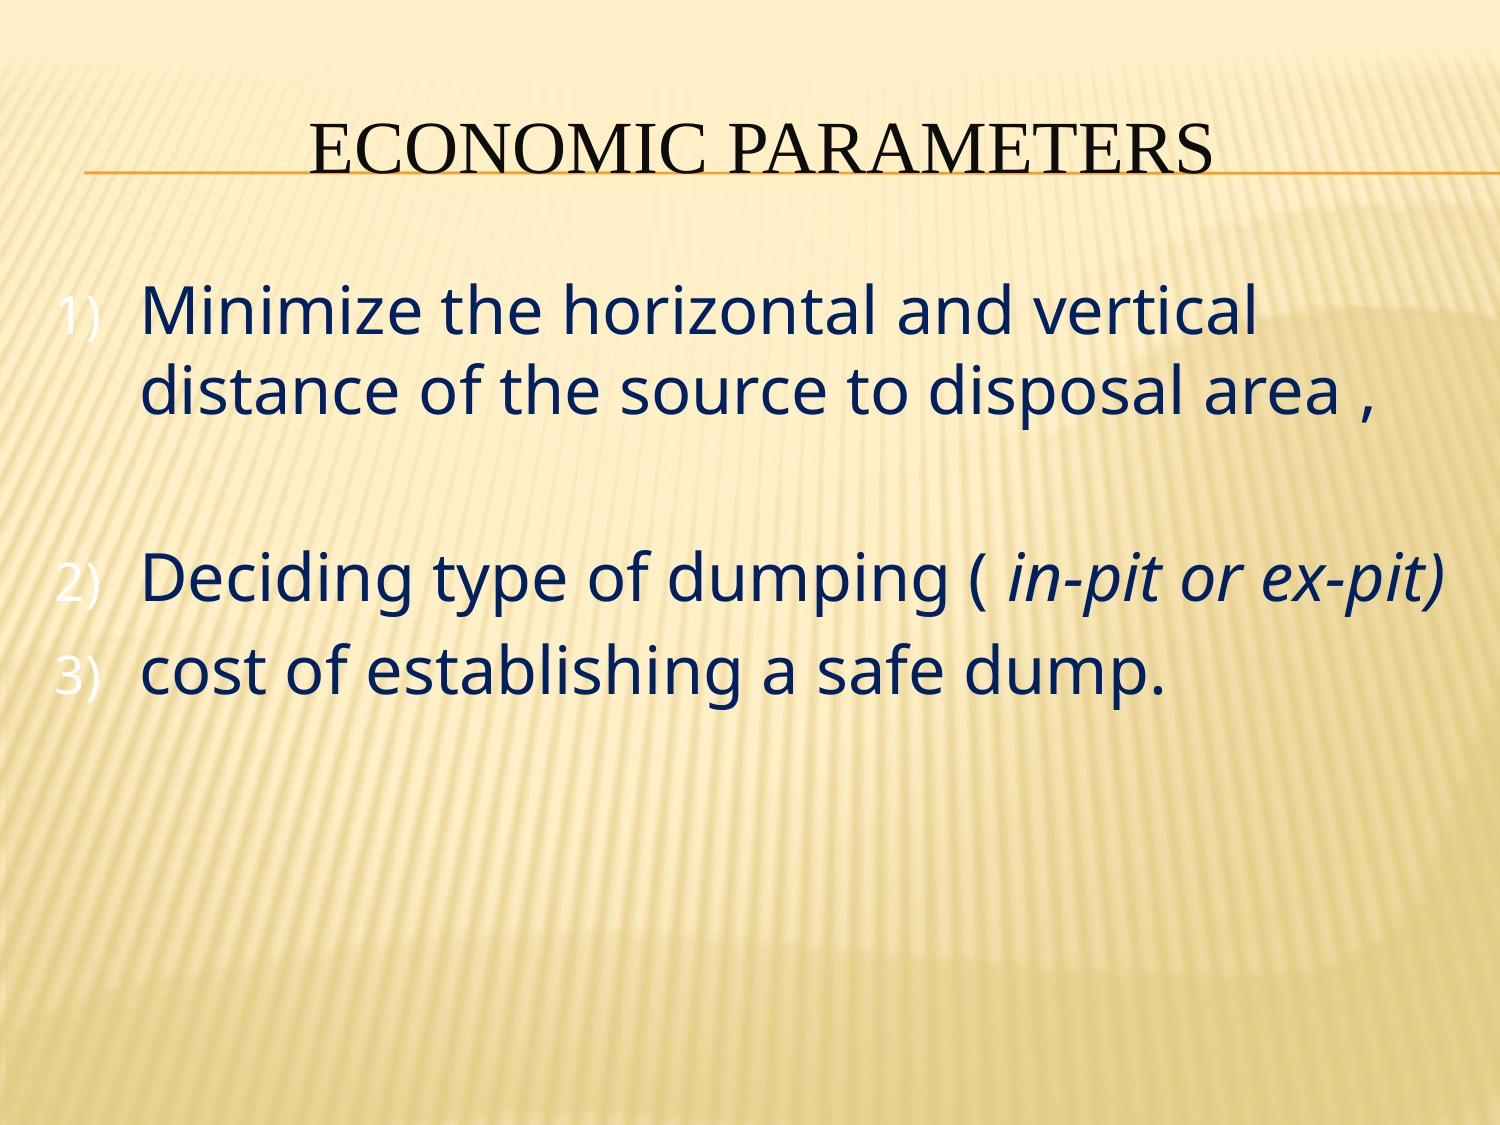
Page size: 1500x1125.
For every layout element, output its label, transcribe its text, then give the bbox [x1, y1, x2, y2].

title Economic parameters [50, 75, 1475, 213]
list Minimize the horizontal and vertical distance of the source to disposal area , Deciding type of dumping ( in-pit or ex-pit) cost of establishing a safe dump. [40, 260, 1466, 1003]
